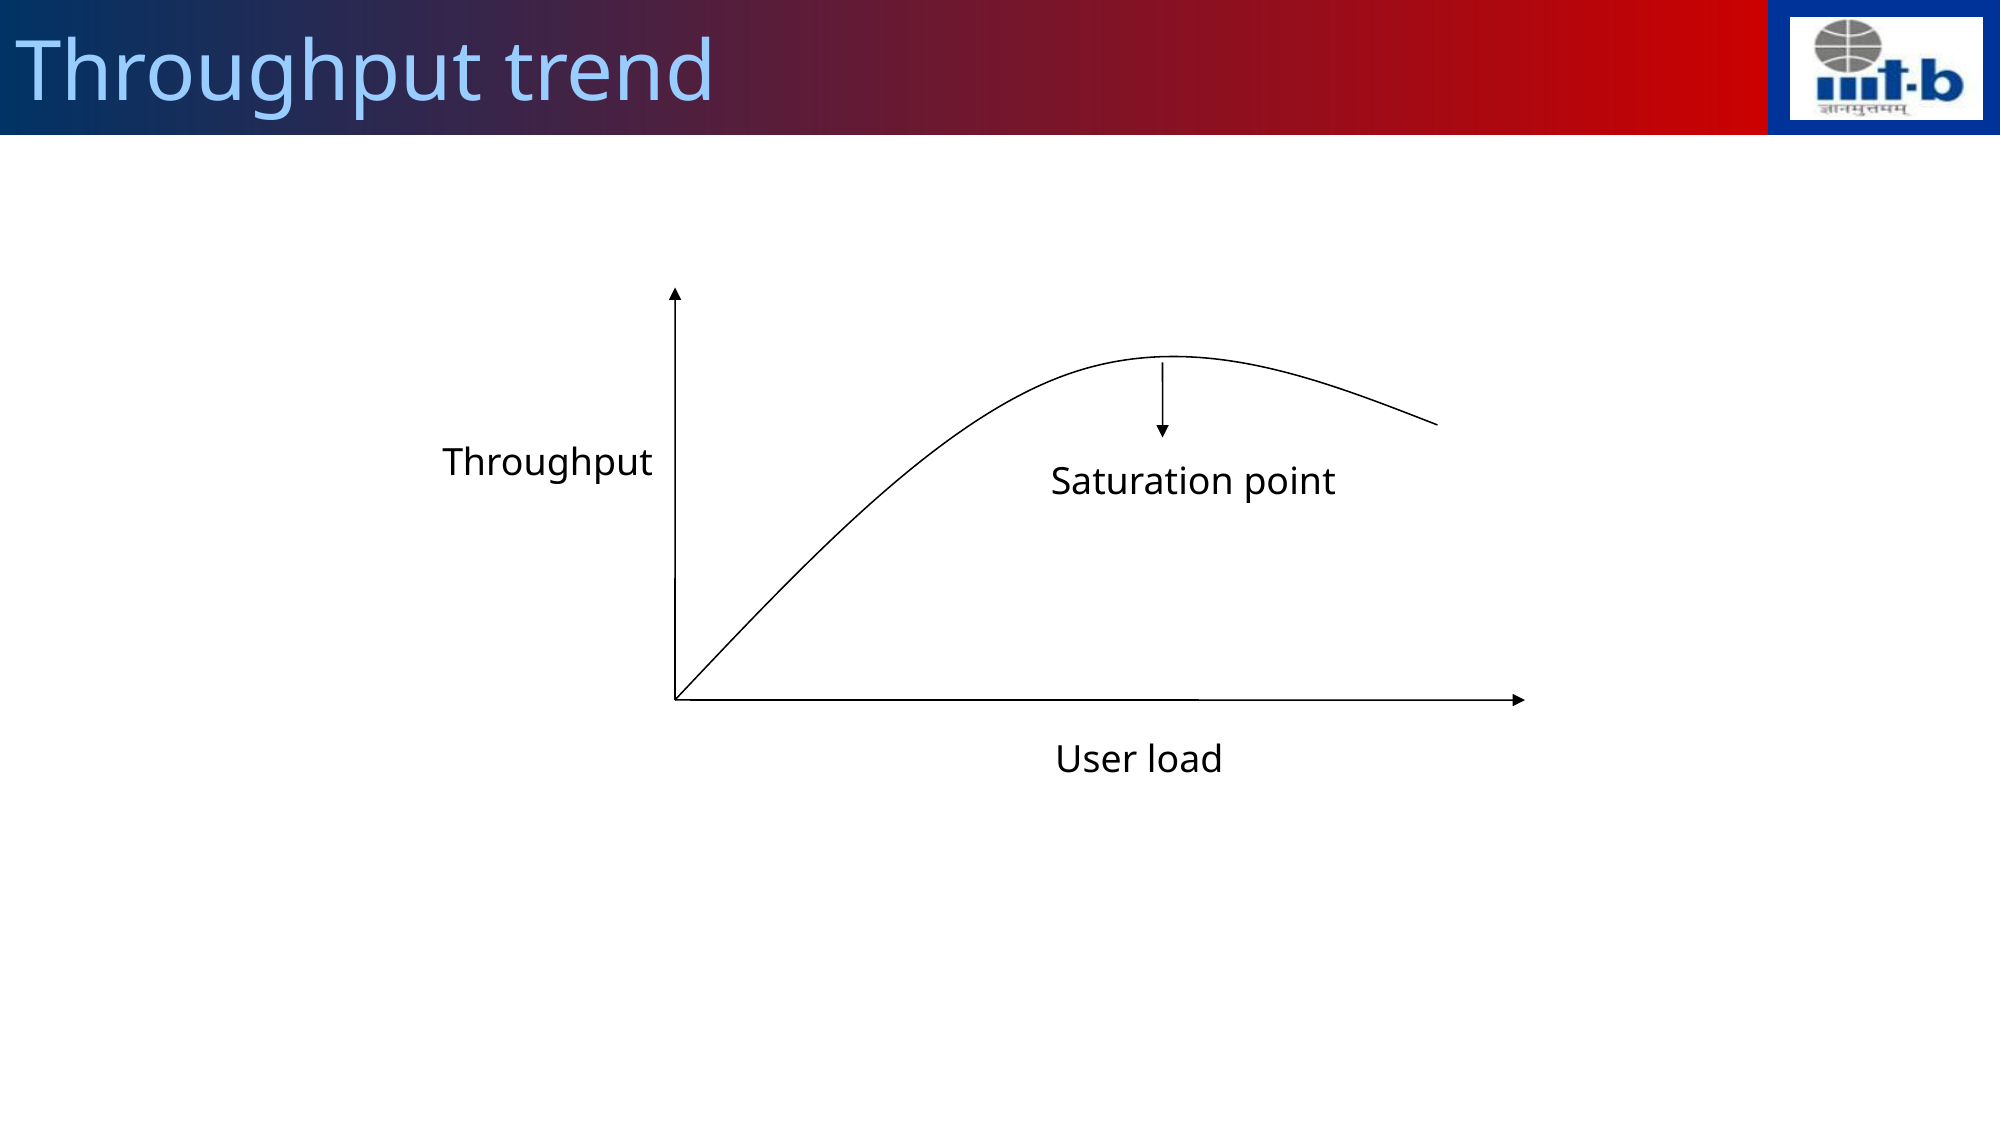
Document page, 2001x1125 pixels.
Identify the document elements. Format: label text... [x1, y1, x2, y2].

text_box Throughput [427, 430, 668, 491]
text_box User load [1040, 727, 1239, 787]
text_box [674, 356, 1438, 700]
text_box [668, 287, 682, 699]
text_box [674, 693, 1525, 707]
text_box Saturation point [1036, 449, 1352, 510]
text_box [1156, 362, 1169, 438]
title Throughput trend [0, 0, 1768, 135]
picture [1790, 17, 1983, 120]
